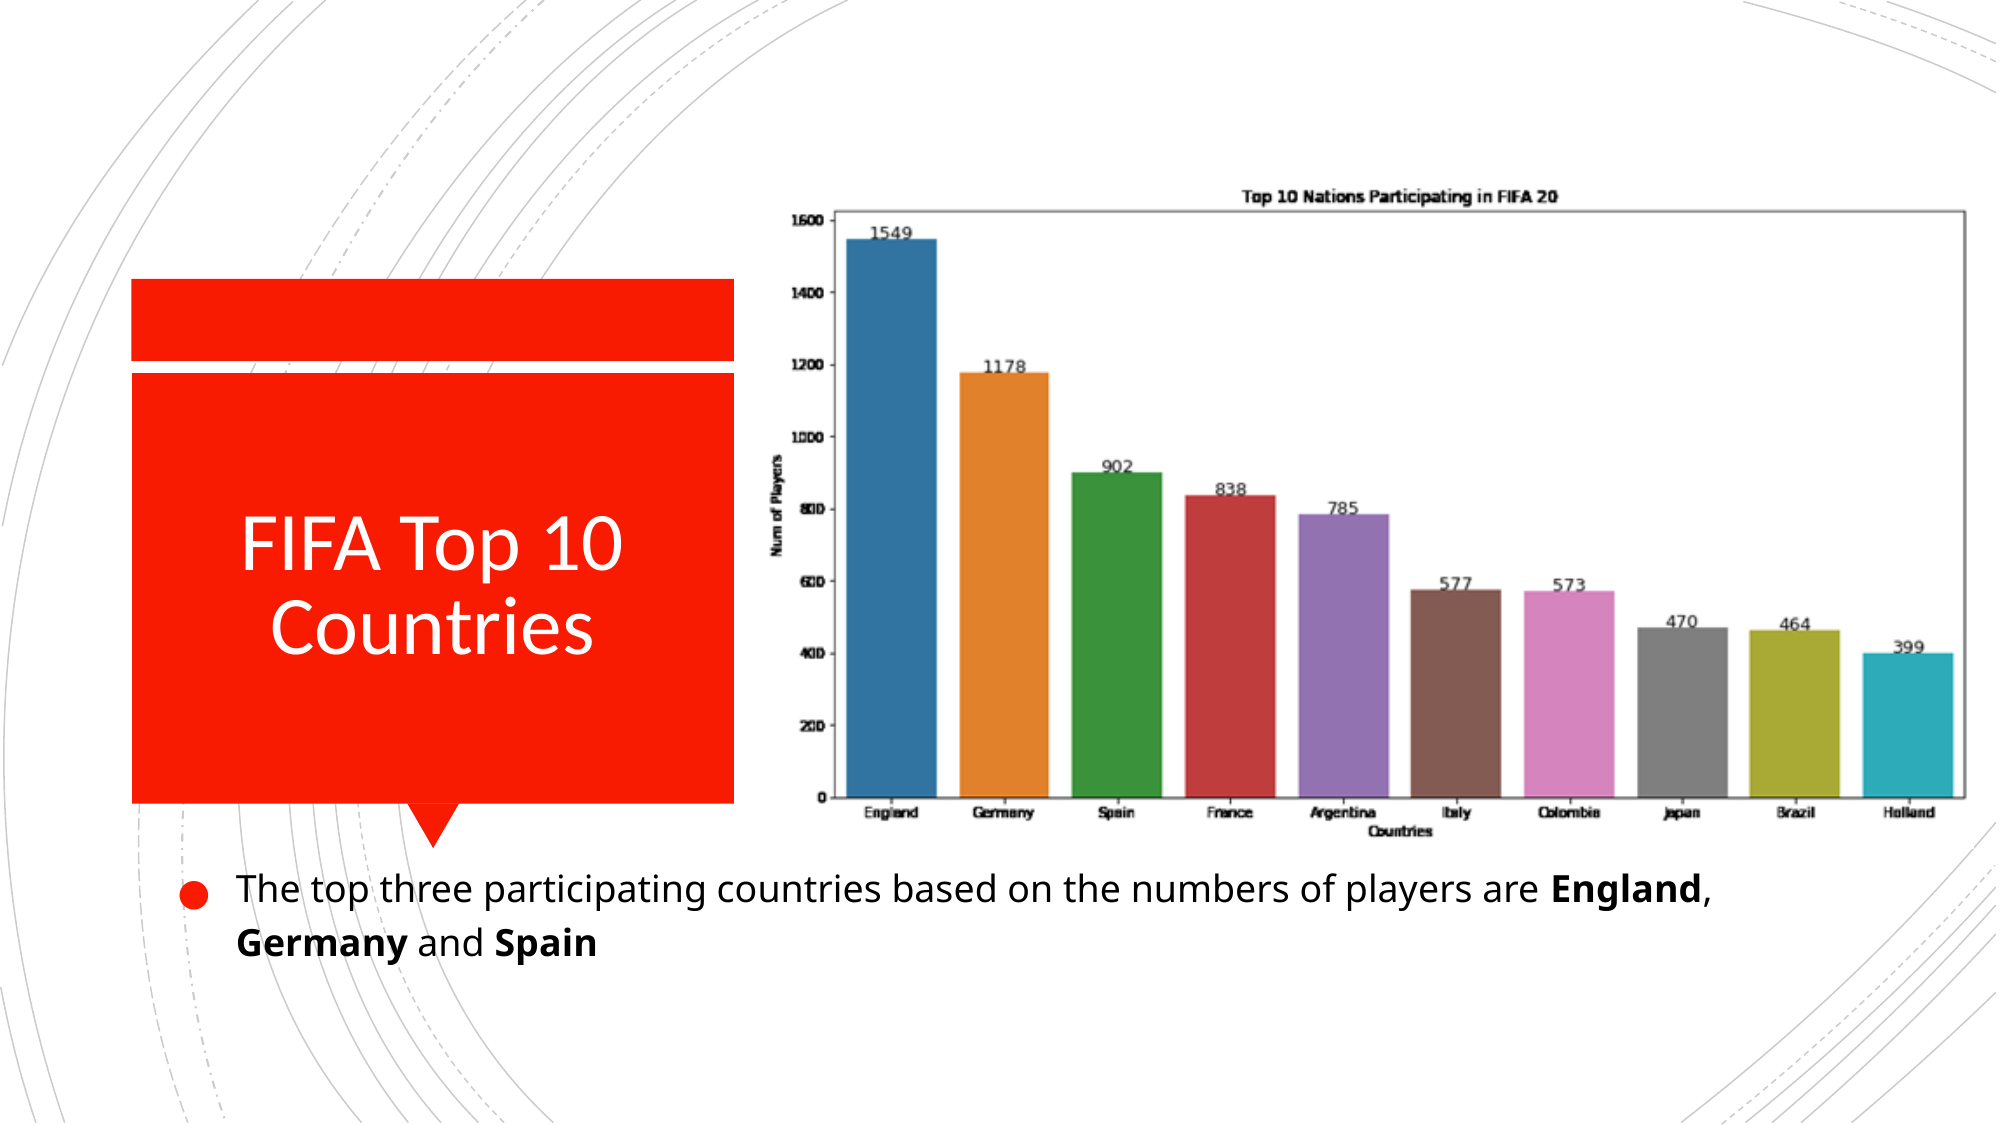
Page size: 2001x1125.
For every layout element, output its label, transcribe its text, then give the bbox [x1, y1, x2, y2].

title FIFA Top 10 Countries [145, 385, 720, 789]
picture [762, 180, 1974, 850]
list The top three participating countries based on the numbers of players are England, Germany and Spain [145, 848, 1871, 993]
